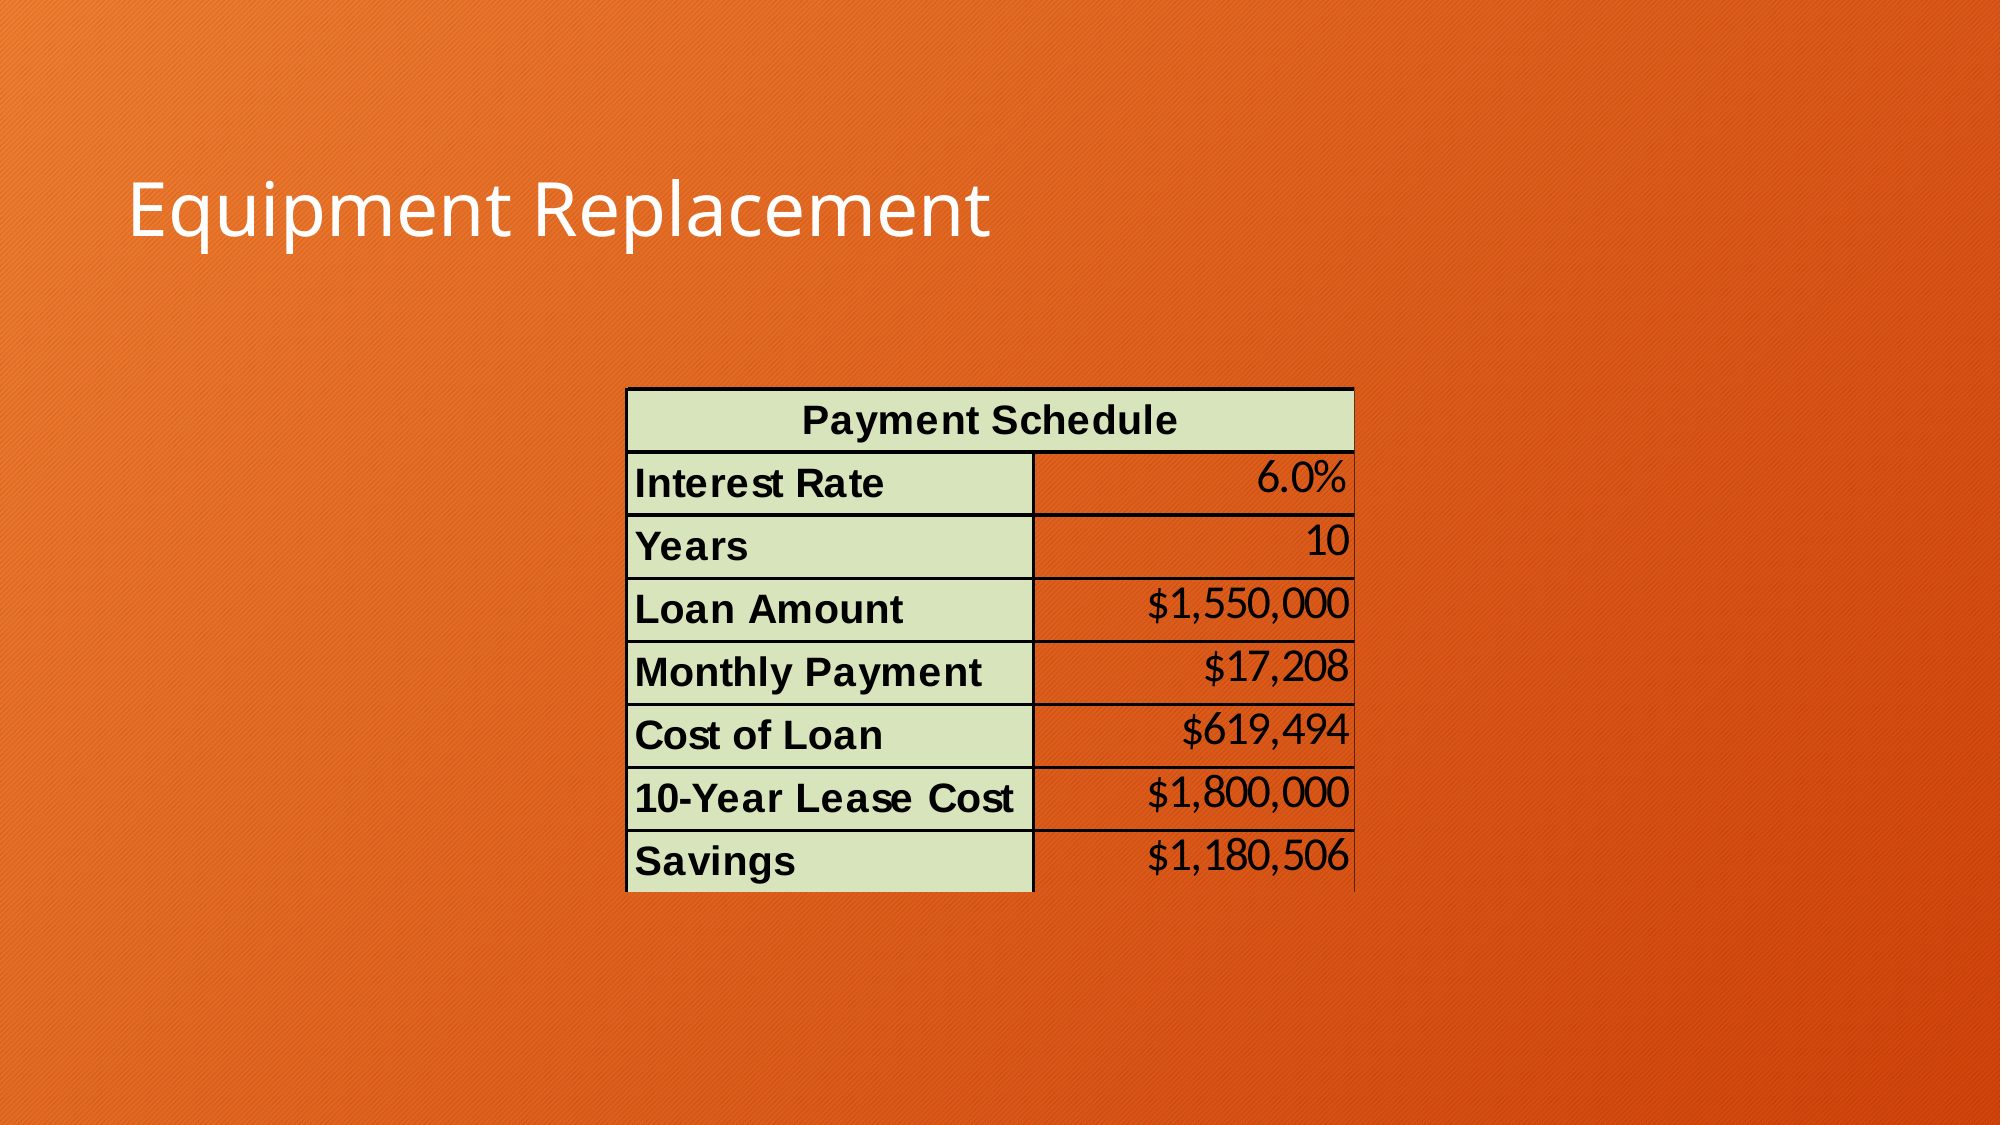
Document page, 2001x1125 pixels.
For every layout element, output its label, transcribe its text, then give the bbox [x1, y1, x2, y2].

title Equipment Replacement [111, 123, 1689, 301]
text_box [624, 387, 1358, 896]
